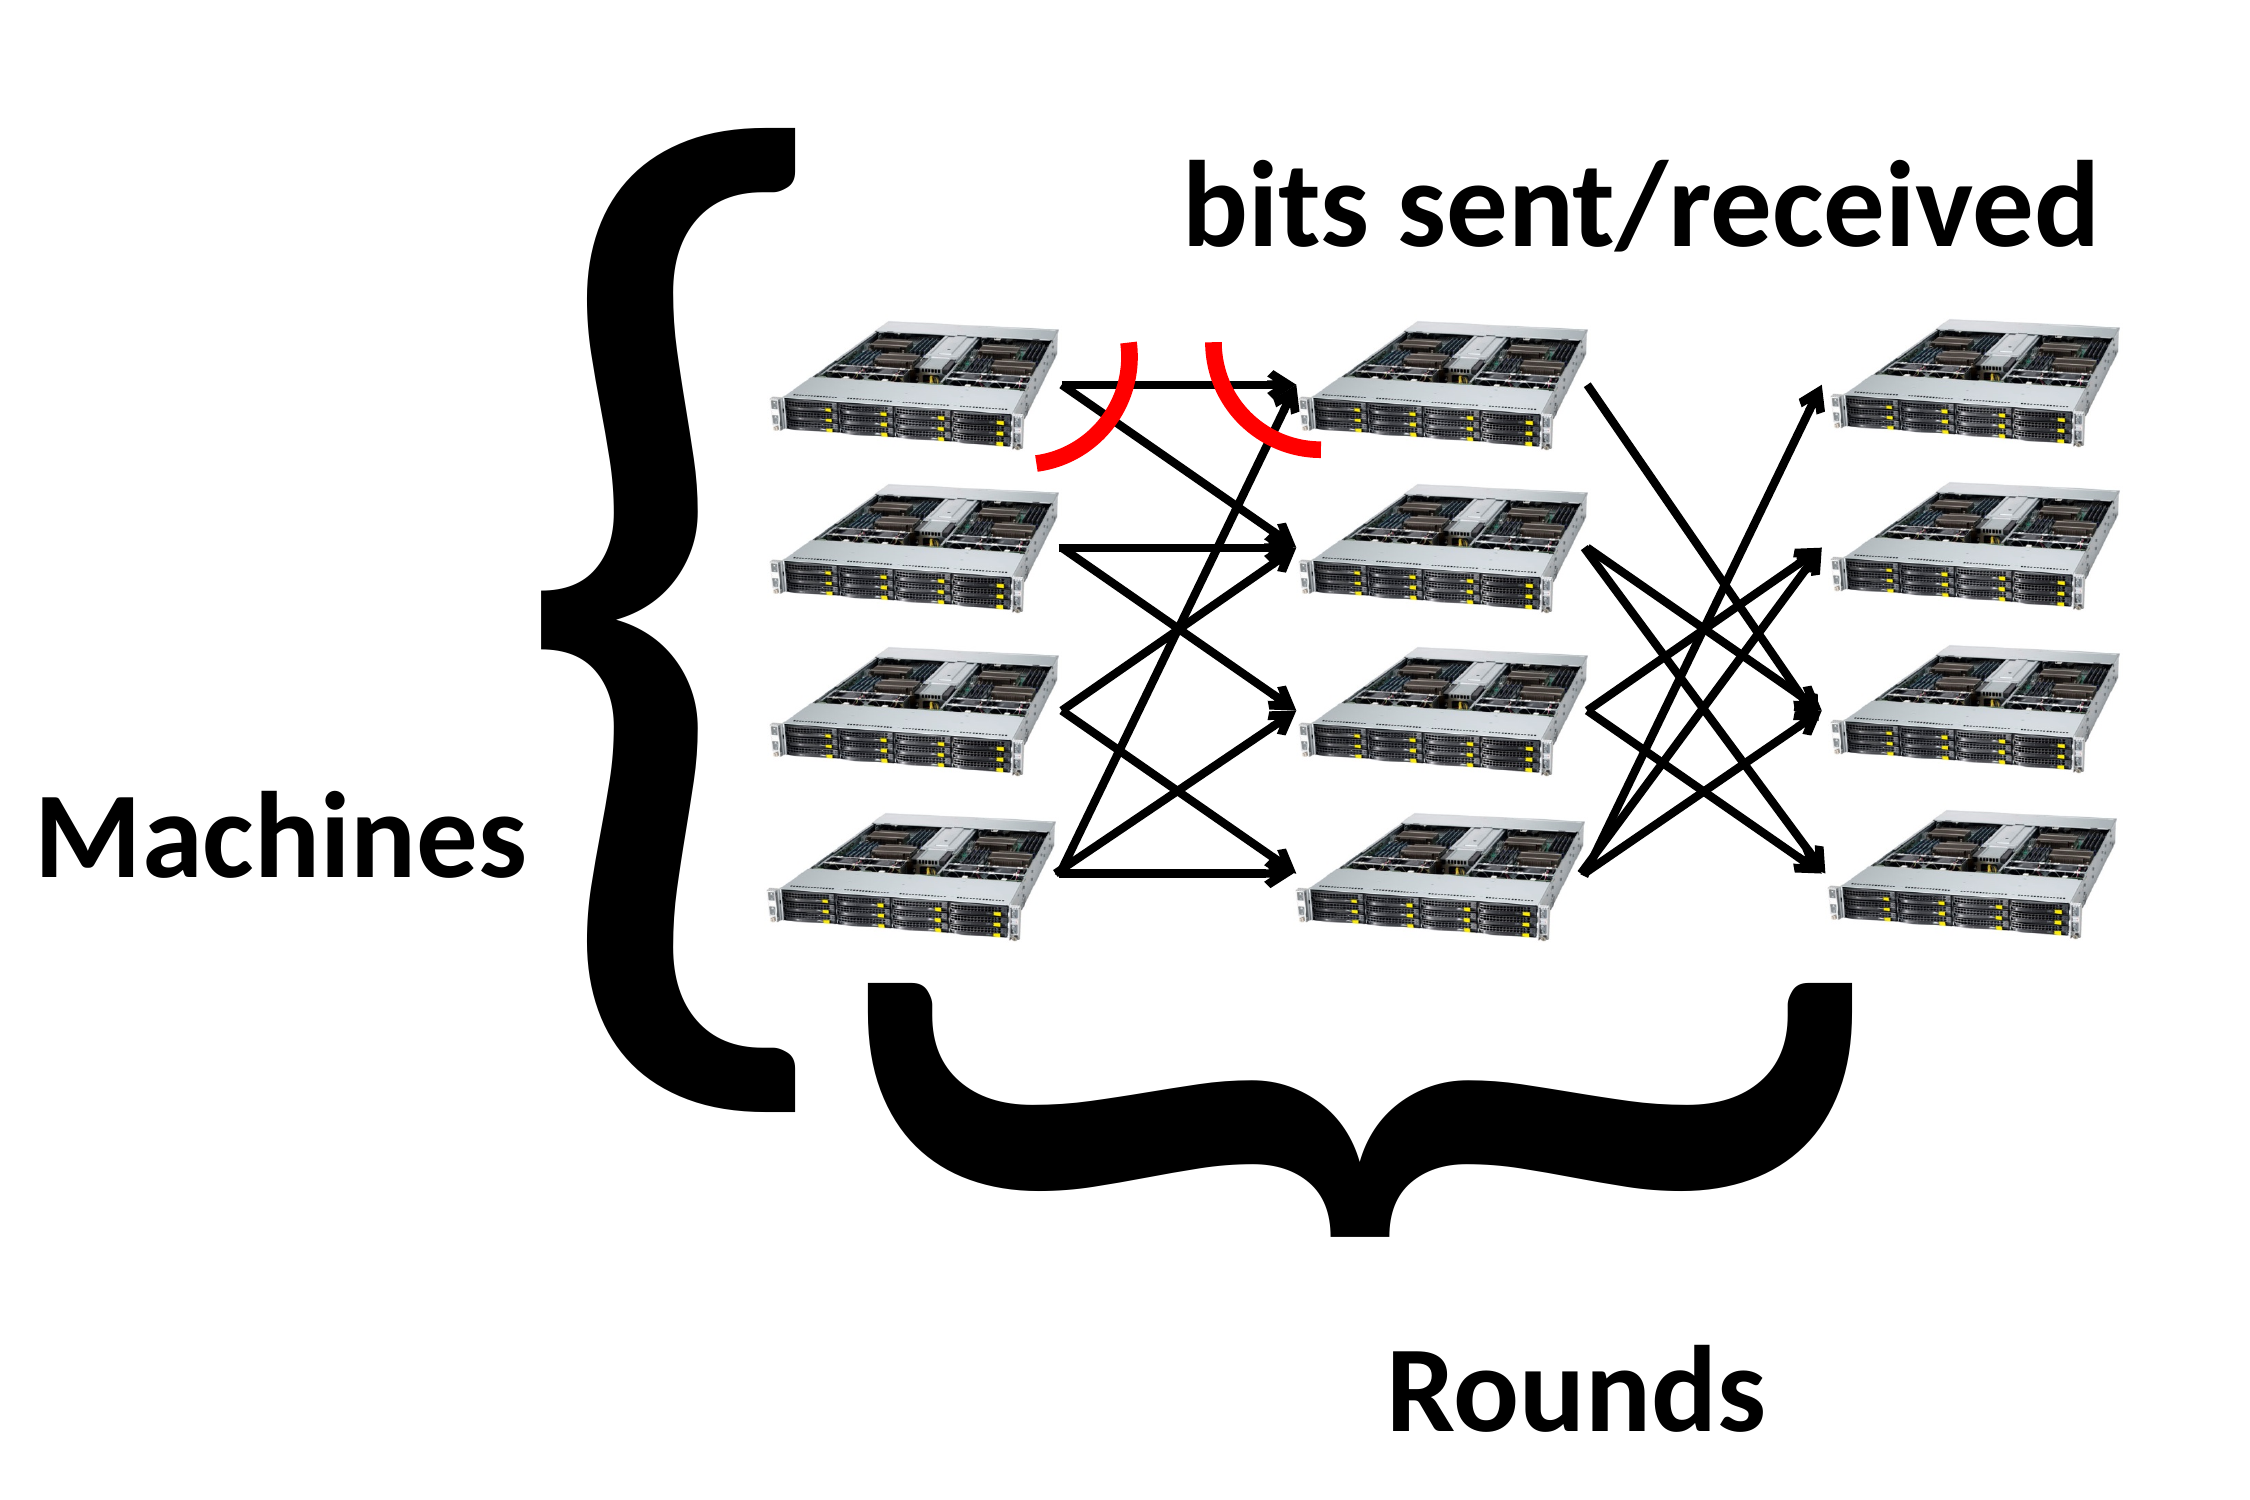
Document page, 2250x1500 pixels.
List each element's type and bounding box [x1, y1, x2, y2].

text_box [375, 312, 2182, 1442]
